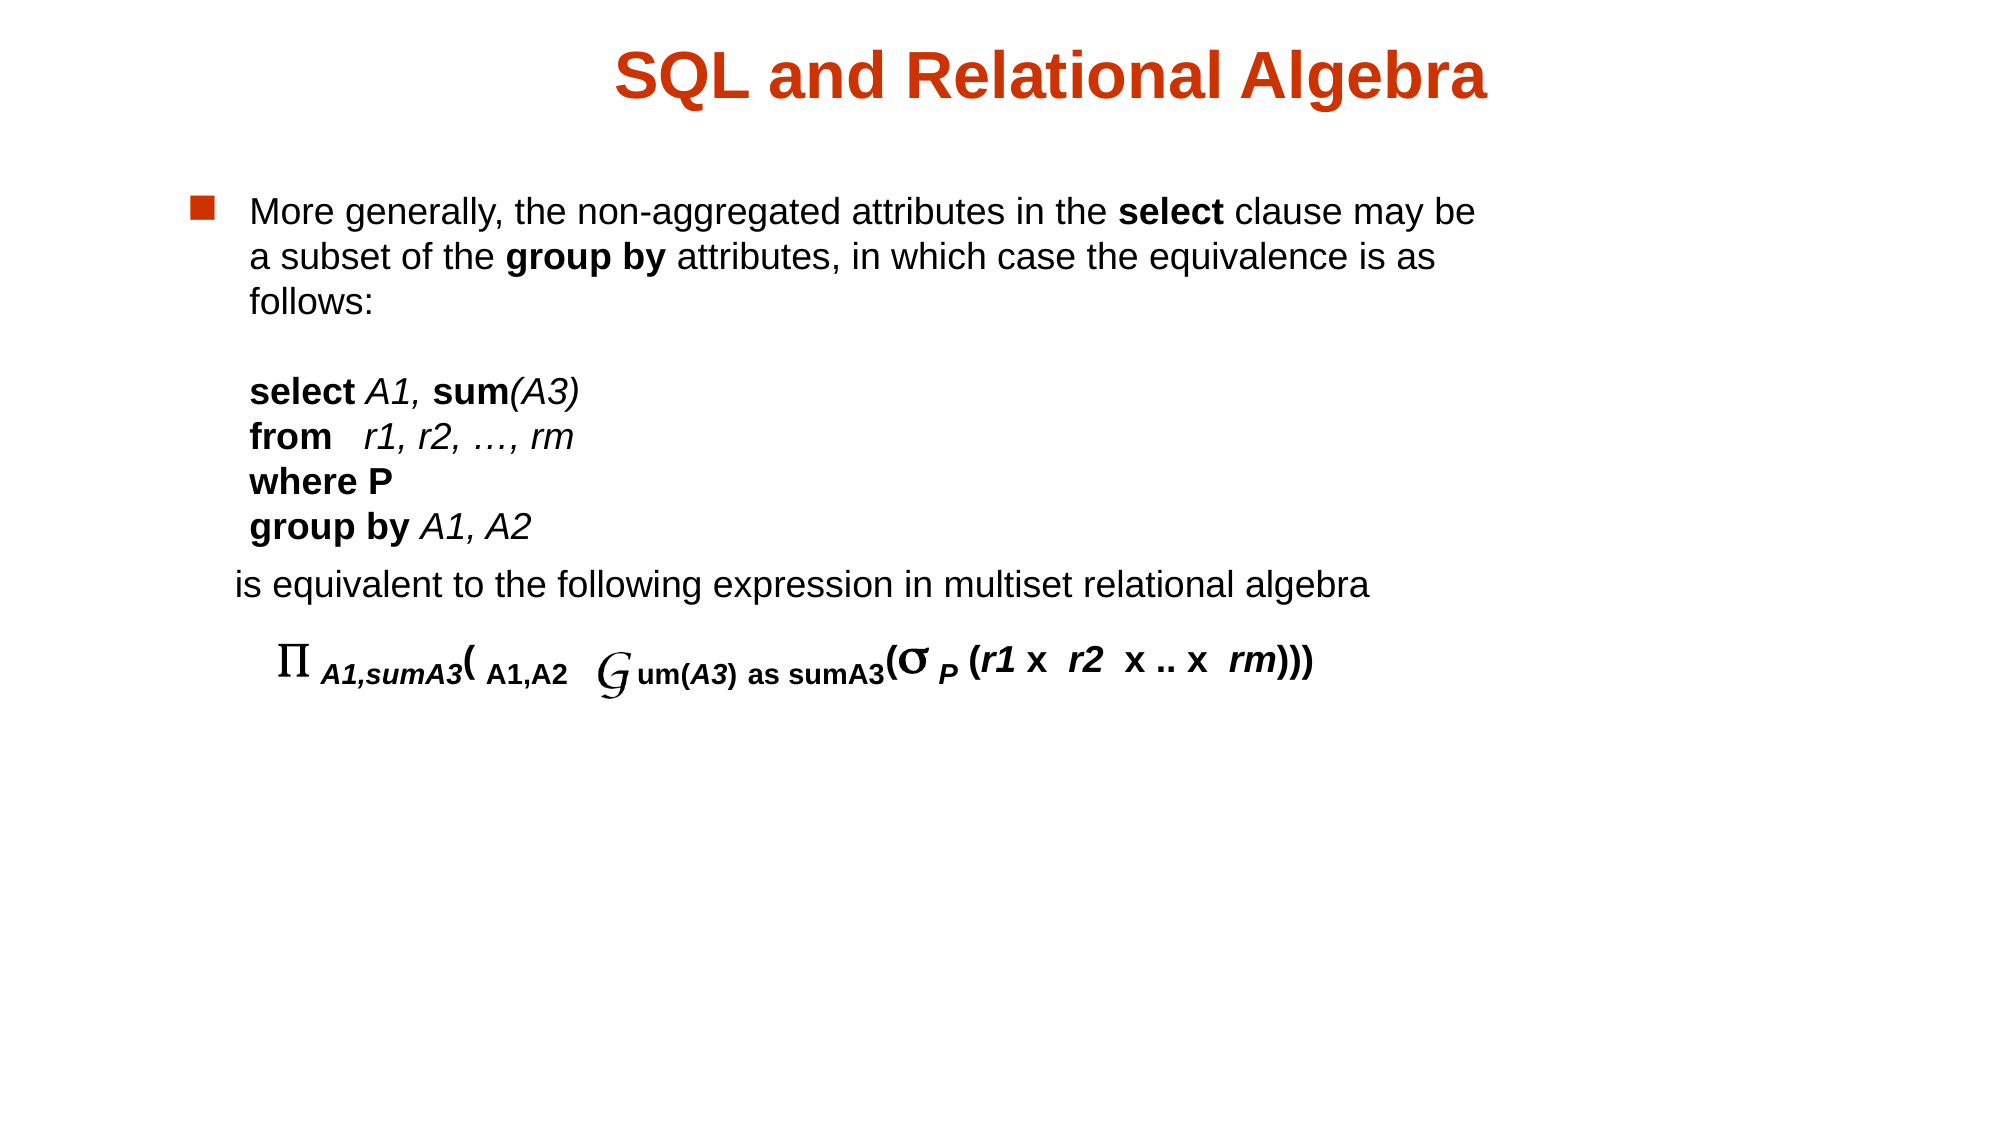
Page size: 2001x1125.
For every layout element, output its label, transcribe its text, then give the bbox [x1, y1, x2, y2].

title SQL and Relational Algebra [167, 18, 1935, 120]
list More generally, the non-aggregated attributes in the select clause may be a subset of the group by attributes, in which case the equivalence is as follows: select A1, sum(A3) from r1, r2, …, rm where P group by A1, A2 is equivalent to the following expression in multiset relational algebra  A1,sumA3( A1,A2 sum(A3) as sumA3( P (r1 x r2 x .. x rm))) [178, 179, 1517, 984]
picture [592, 637, 639, 708]
